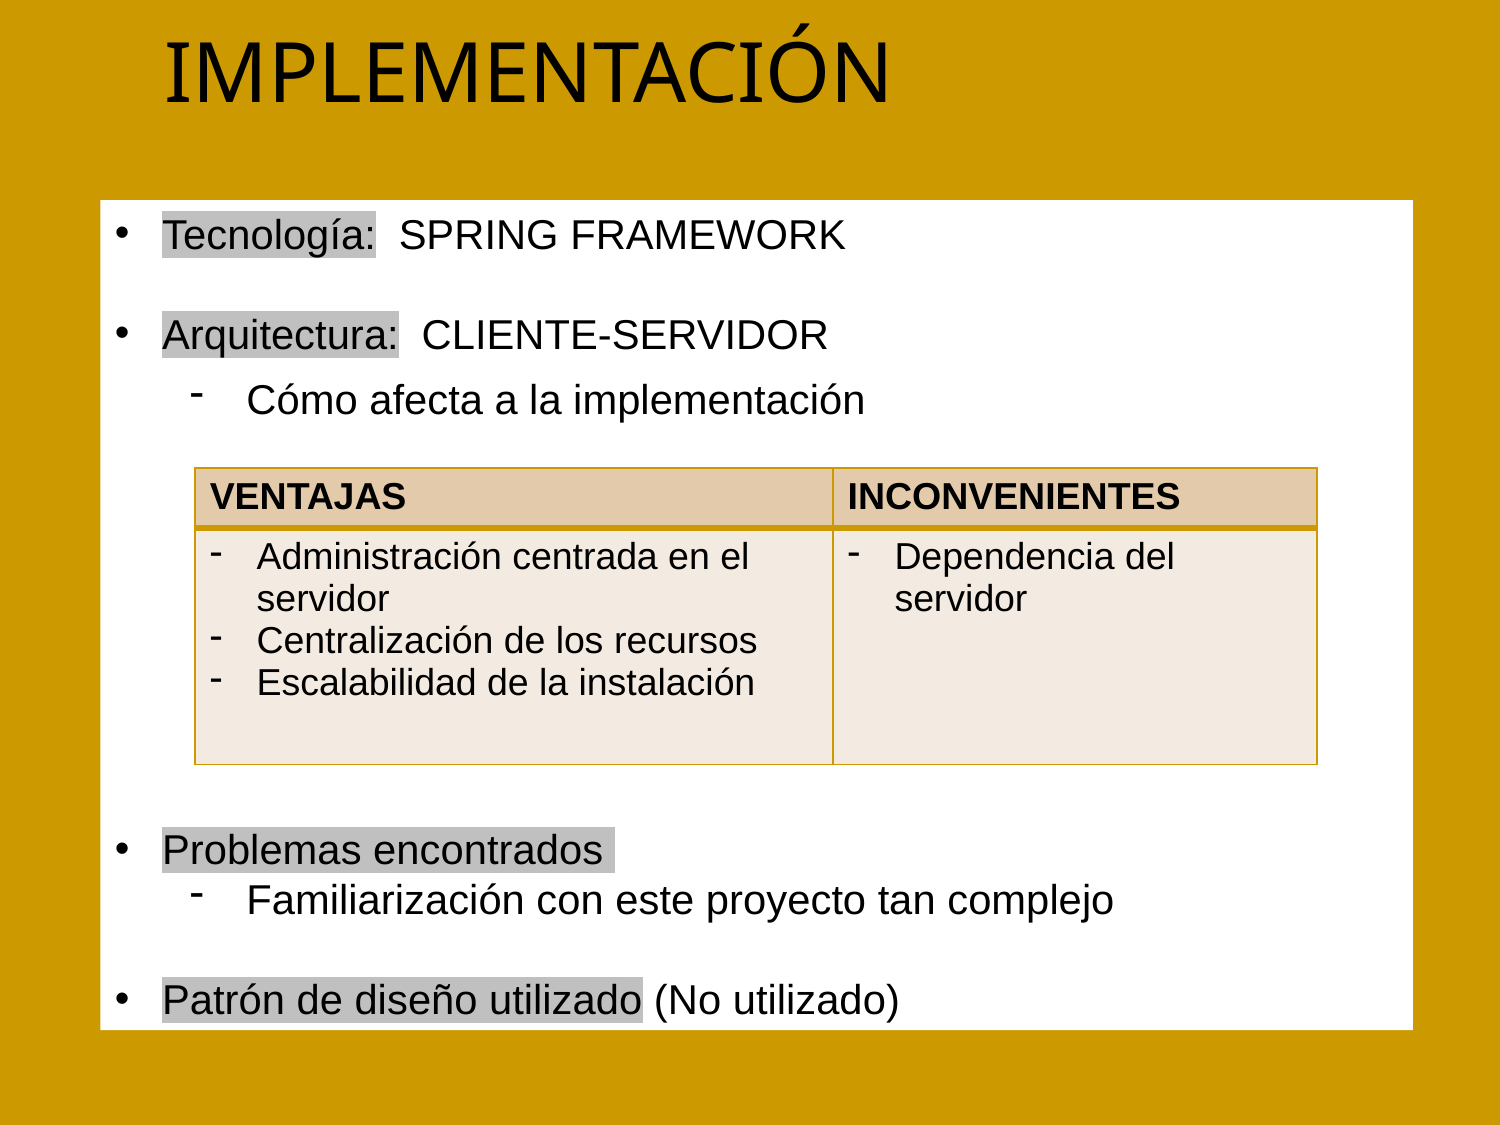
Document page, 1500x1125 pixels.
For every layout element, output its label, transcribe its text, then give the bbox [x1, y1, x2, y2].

text_box Tecnología: SPRING FRAMEWORK Arquitectura: CLIENTE-SERVIDOR Cómo afecta a la implementación Problemas encontrados Familiarización con este proyecto tan complejo Patrón de diseño utilizado (No utilizado) [100, 200, 1413, 1031]
table_cell Administración centrada en el servidor Centralización de los recursos Escalabilidad de la instalación [196, 531, 832, 764]
table_header VENTAJAS [196, 469, 832, 525]
table_cell Dependencia del servidor [834, 531, 1316, 764]
table_header INCONVENIENTES [834, 469, 1316, 525]
text_box IMPLEMENTACIÓN [150, 11, 1463, 126]
